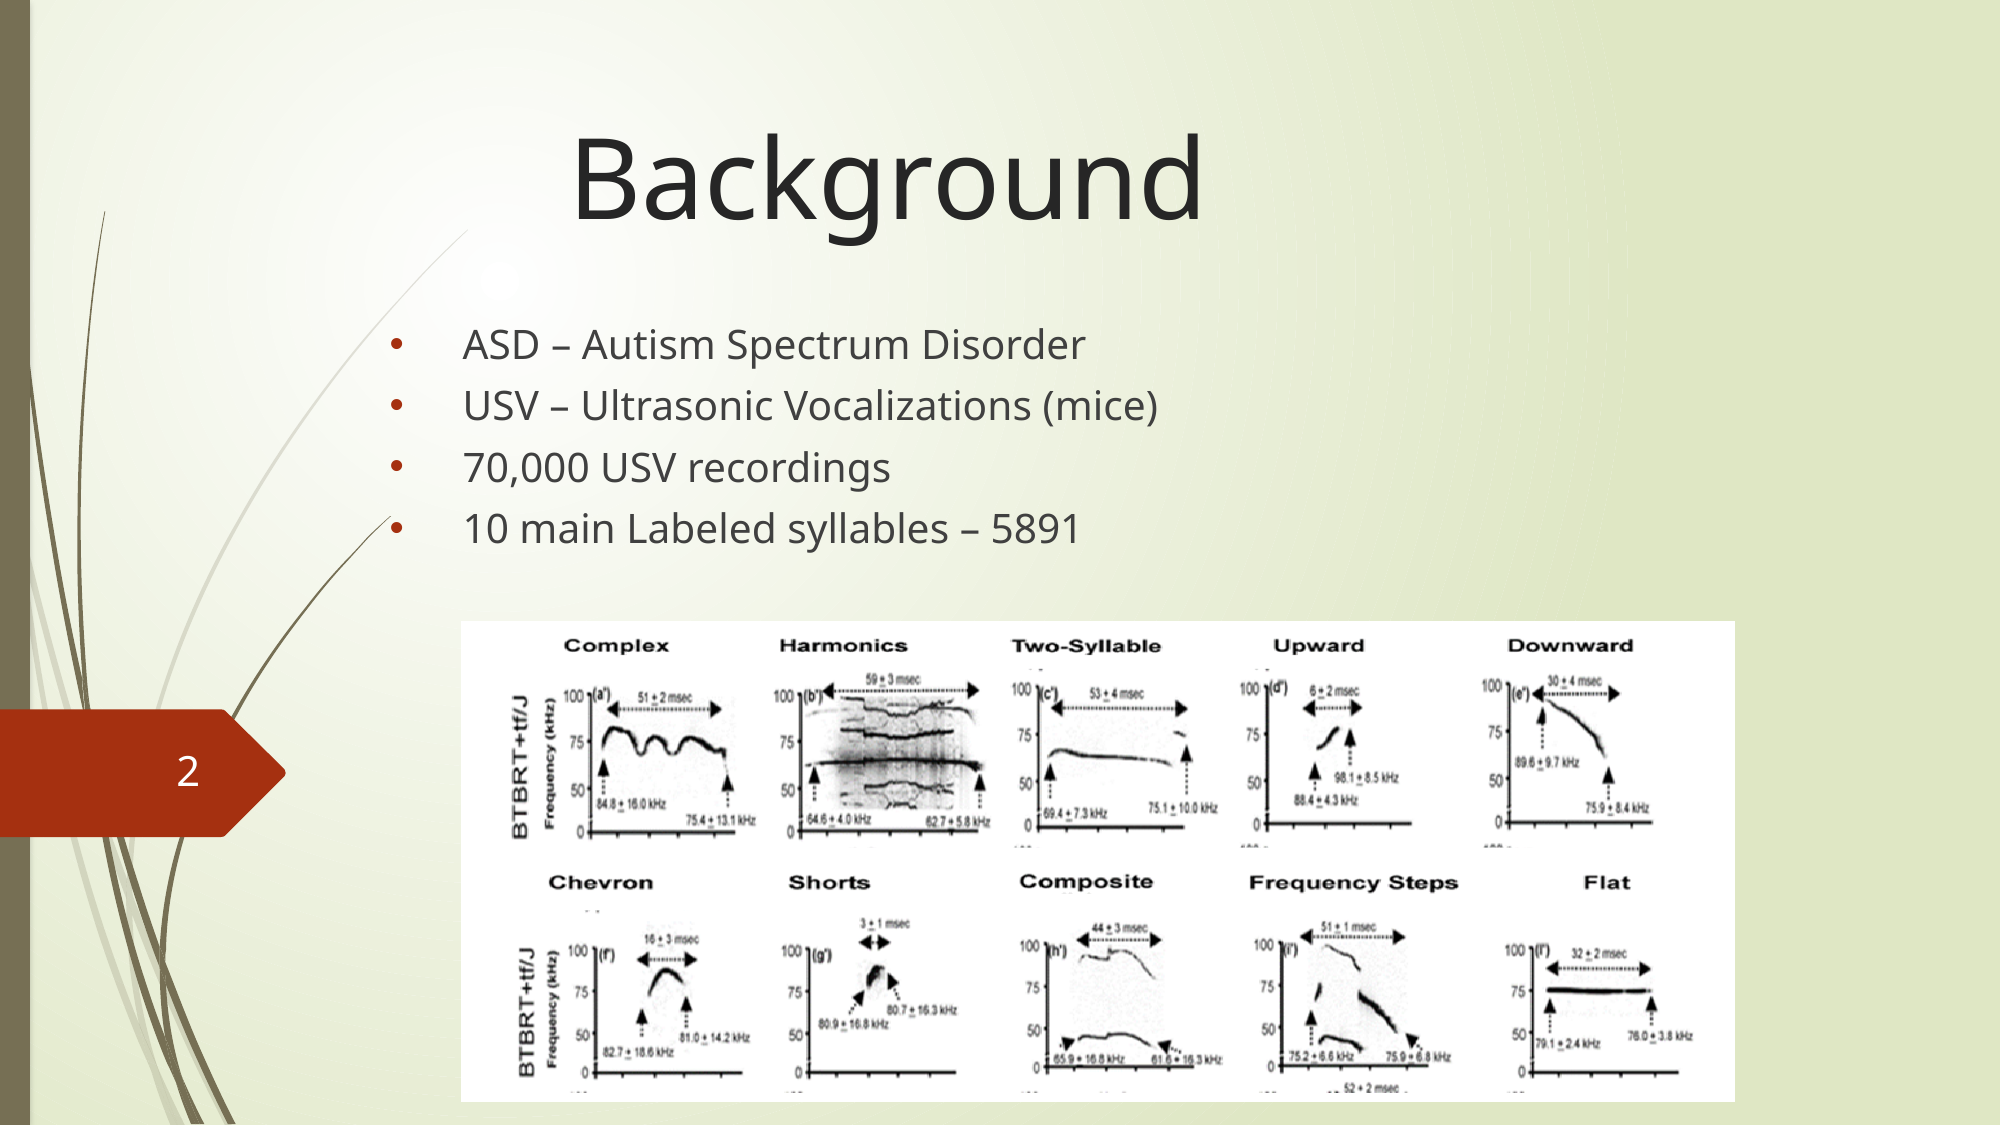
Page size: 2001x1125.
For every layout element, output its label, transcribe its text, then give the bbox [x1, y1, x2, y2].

subtitle ASD – Autism Spectrum Disorder USV – Ultrasonic Vocalizations (mice) 70,000 USV recordings 10 main Labeled syllables – 5891 [374, 310, 1821, 563]
title Background [553, 79, 1888, 250]
slide_number 2 [87, 743, 216, 803]
picture [460, 621, 1735, 1103]
